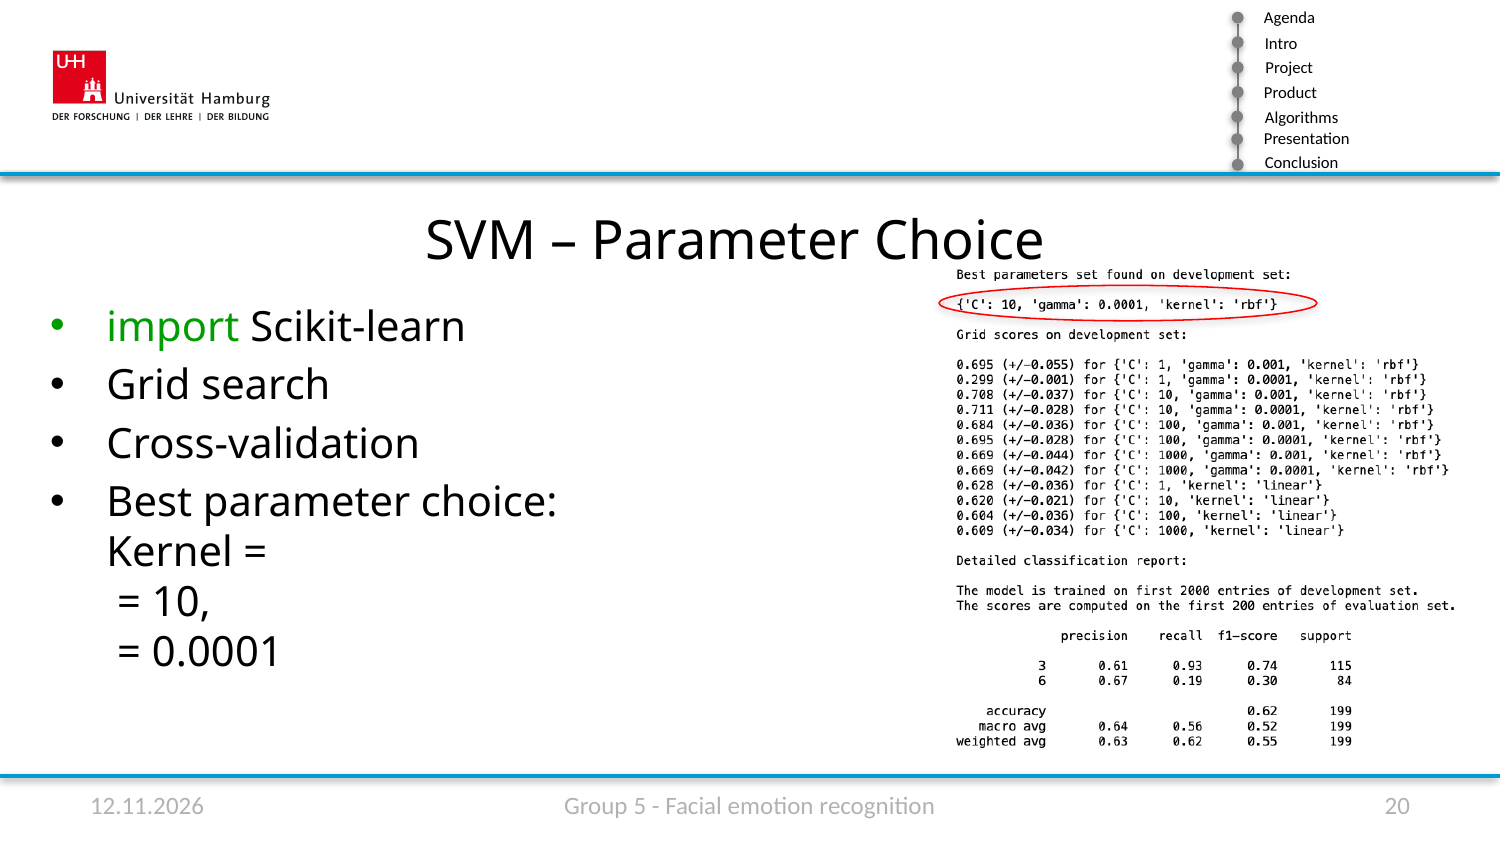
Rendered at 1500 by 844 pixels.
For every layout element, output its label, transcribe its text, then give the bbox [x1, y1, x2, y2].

picture [0, 0, 322, 147]
list SVM – Parameter Choice [35, 197, 1436, 281]
slide_number 20 [1074, 782, 1425, 827]
picture [938, 265, 1480, 769]
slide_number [75, 782, 425, 827]
footer Group 5 - Facial emotion recognition [512, 782, 988, 827]
